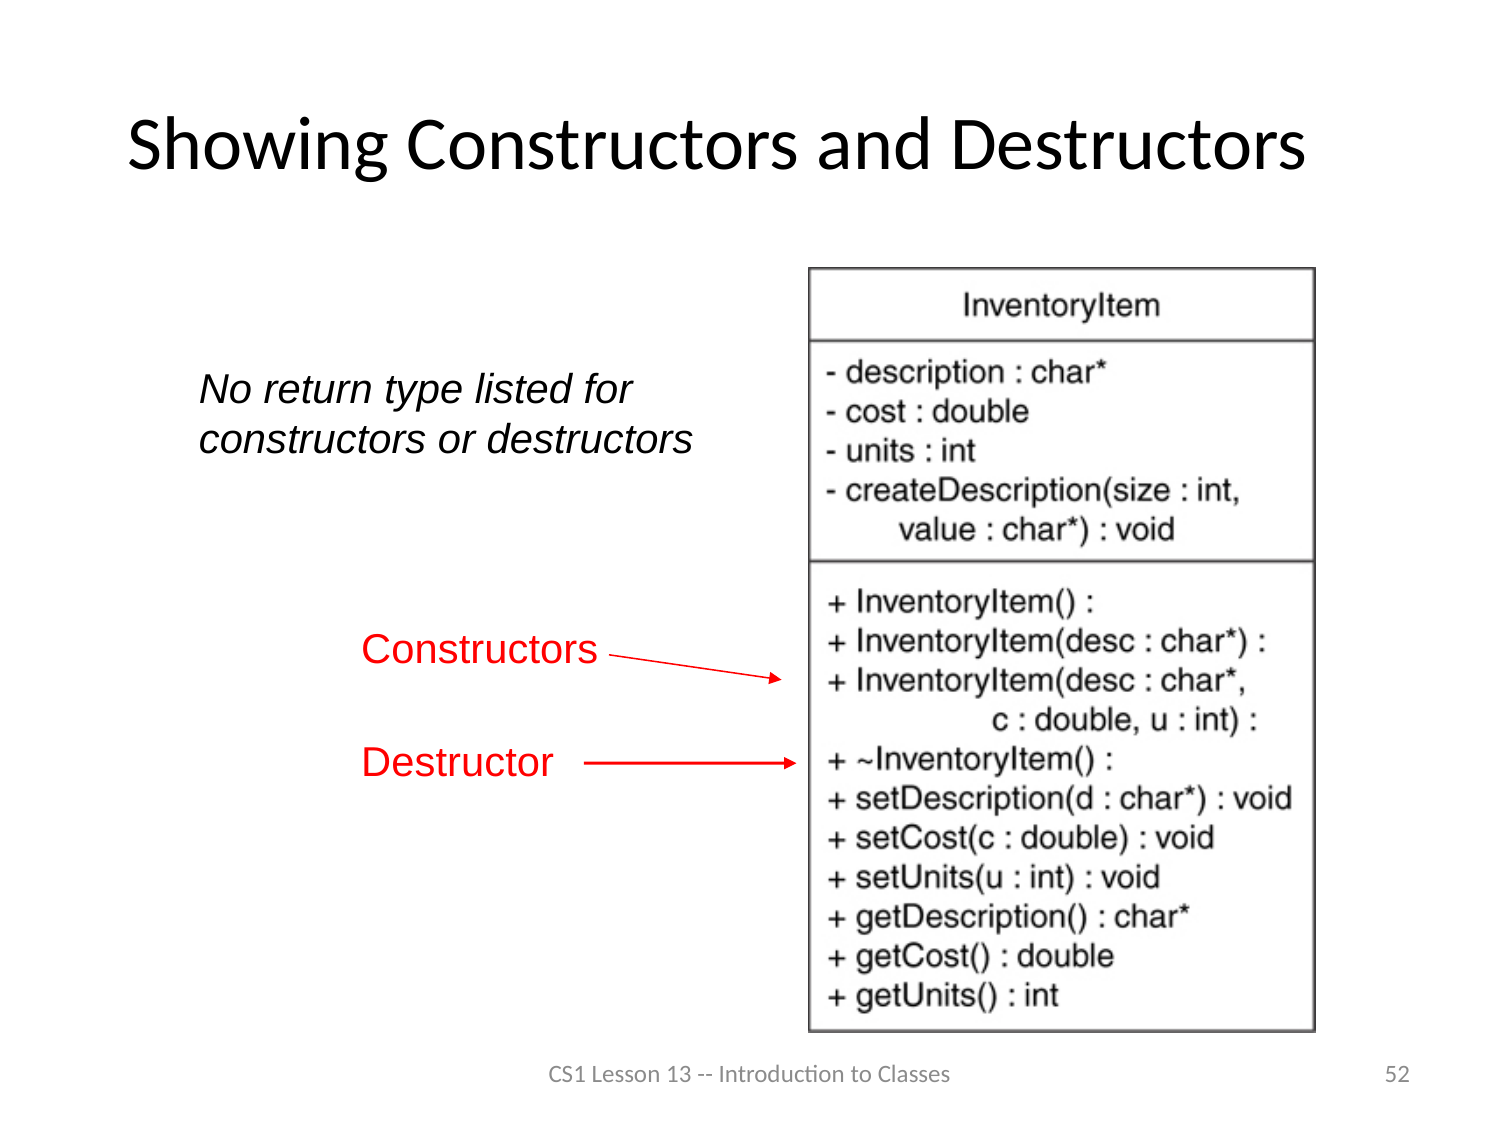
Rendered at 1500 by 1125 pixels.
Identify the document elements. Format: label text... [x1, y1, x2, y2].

text_box No return type listed for constructors or destructors [183, 354, 734, 470]
slide_number 52 [1074, 1042, 1425, 1103]
text_box [583, 756, 797, 770]
title Showing Constructors and Destructors [75, 45, 1425, 233]
picture [808, 267, 1317, 1033]
text_box Destructor [346, 727, 634, 792]
text_box [608, 654, 782, 685]
footer CS1 Lesson 13 -- Introduction to Classes [512, 1042, 988, 1103]
text_box Constructors [346, 614, 634, 680]
